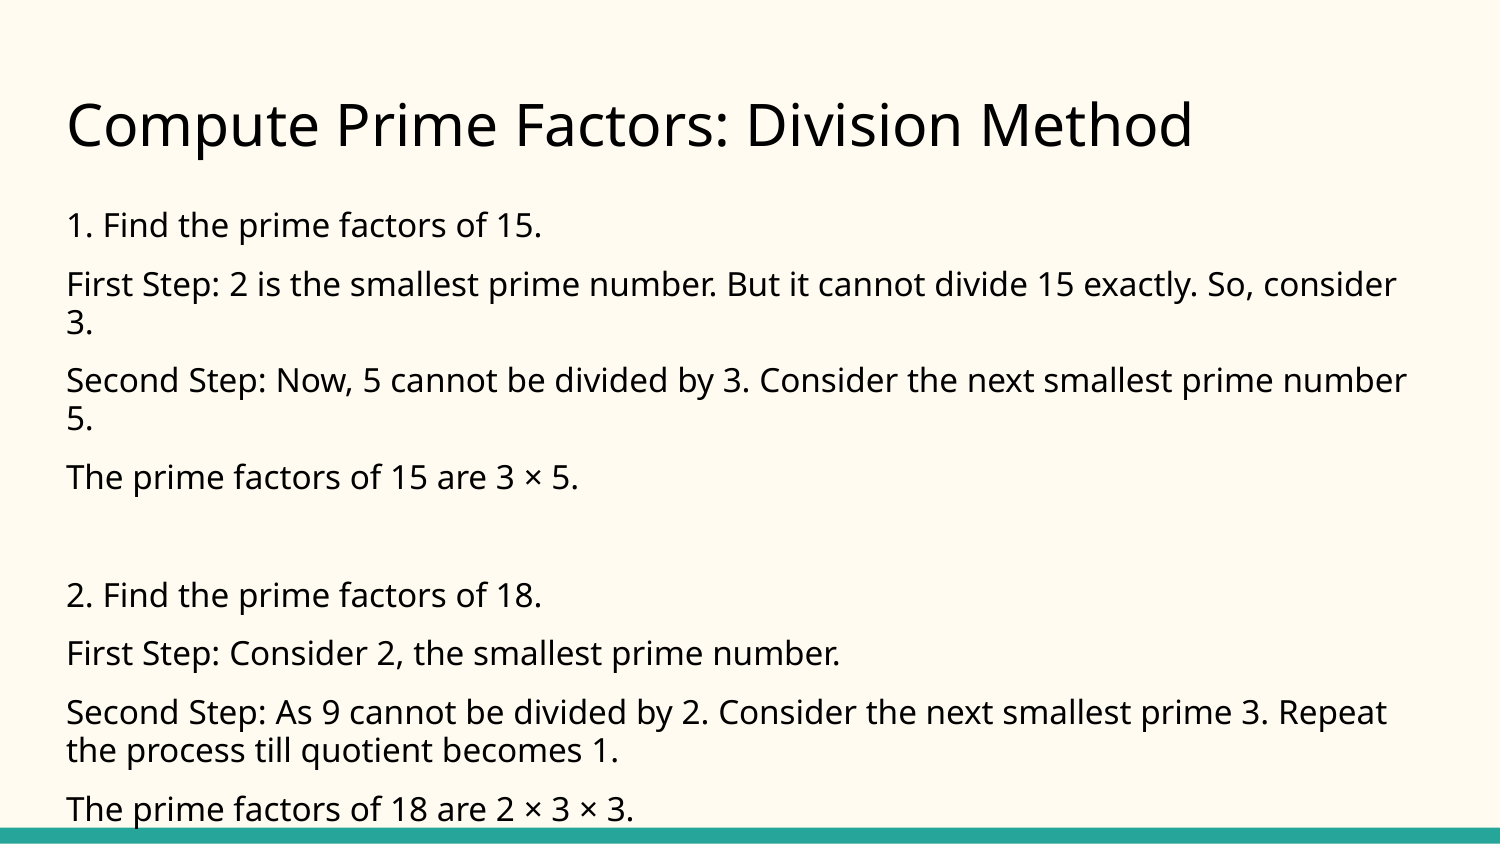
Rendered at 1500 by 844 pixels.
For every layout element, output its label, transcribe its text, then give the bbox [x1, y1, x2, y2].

list 1. Find the prime factors of 15. First Step: 2 is the smallest prime number. But it cannot divide 15 exactly. So, consider 3. Second Step: Now, 5 cannot be divided by 3. Consider the next smallest prime number 5. The prime factors of 15 are 3 × 5. 2. Find the prime factors of 18. First Step: Consider 2, the smallest prime number. Second Step: As 9 cannot be divided by 2. Consider the next smallest prime 3. Repeat the process till quotient becomes 1. The prime factors of 18 are 2 × 3 × 3. [51, 192, 1449, 809]
title Compute Prime Factors: Division Method [51, 72, 1449, 174]
